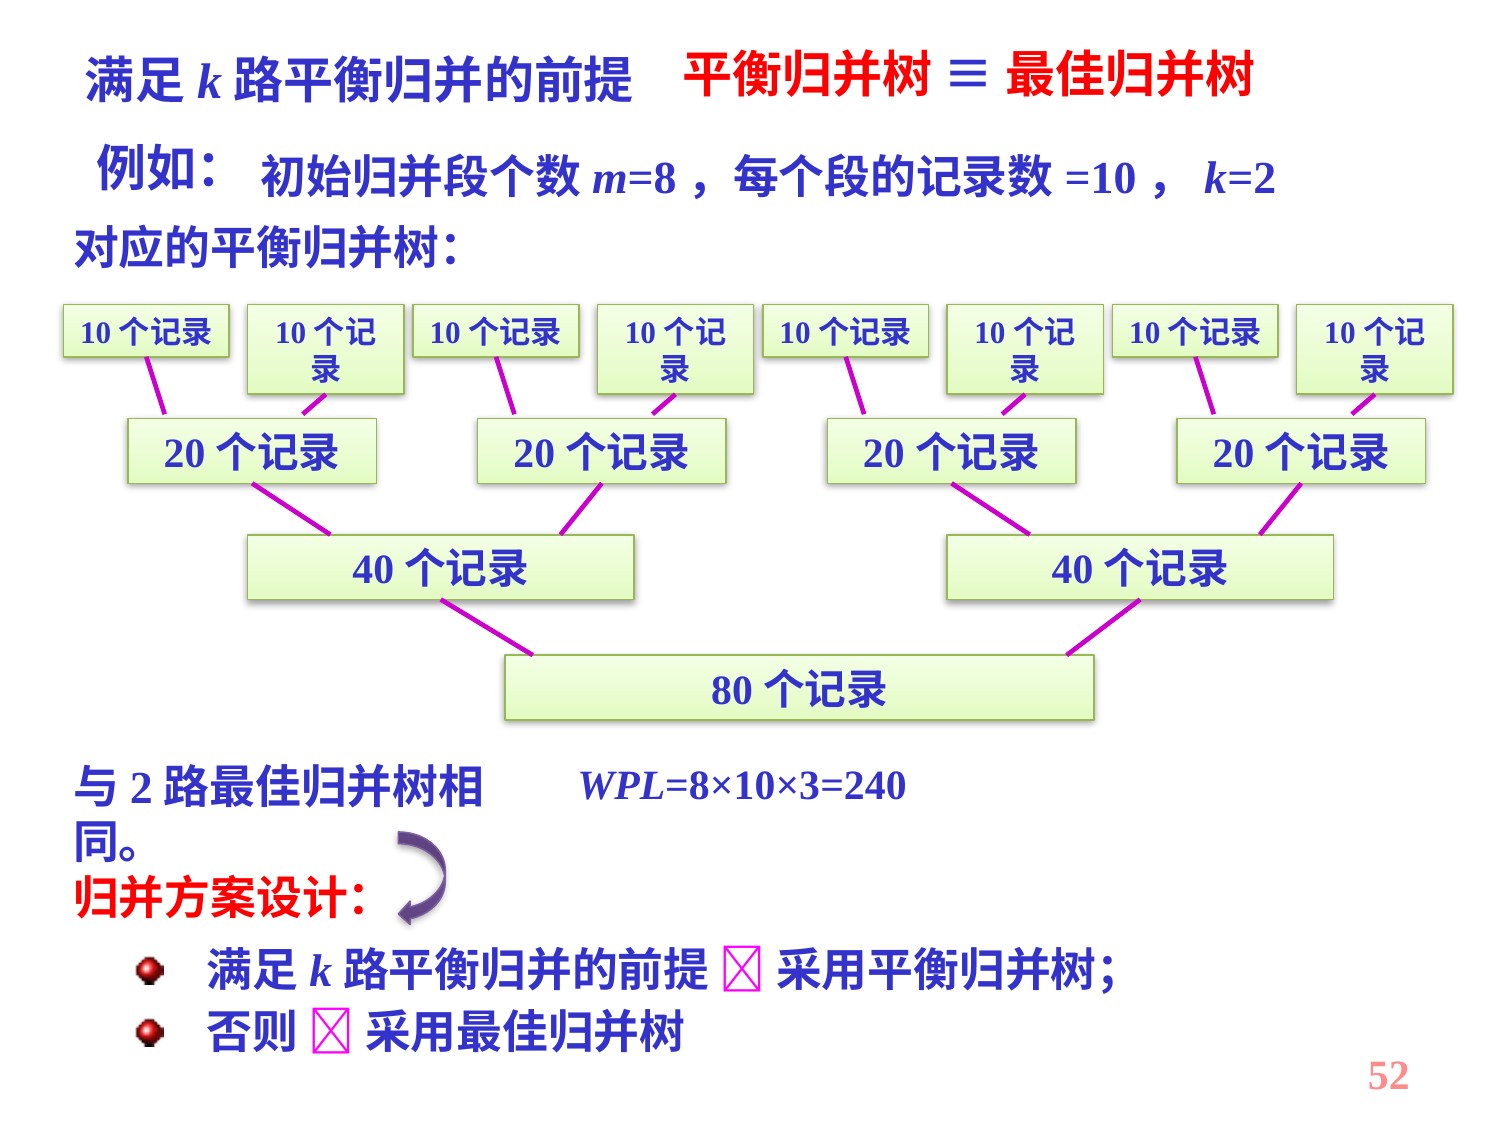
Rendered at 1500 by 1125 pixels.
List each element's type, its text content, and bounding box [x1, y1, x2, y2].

text_box 与2路最佳归并树相同。 [58, 749, 528, 875]
text_box 满足k路平衡归并的前提 [70, 41, 668, 117]
text_box 满足k路平衡归并的前提  采用平衡归并树； 否则  采用最佳归并树 [117, 925, 1219, 1066]
text_box 初始归并段个数m=8，每个段的记录数=10，k=2 [246, 140, 1301, 210]
text_box 平衡归并树 ≡ 最佳归并树 [667, 35, 1383, 110]
picture [131, 1014, 164, 1047]
text_box 归并方案设计： [58, 861, 434, 931]
picture [131, 952, 164, 985]
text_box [63, 304, 1454, 717]
text_box 对应的平衡归并树： [58, 210, 516, 281]
slide_number 52 [1074, 1042, 1425, 1103]
text_box [397, 831, 447, 925]
text_box WPL=8×10×3=240 [562, 750, 1055, 815]
text_box 例如： [81, 128, 305, 204]
